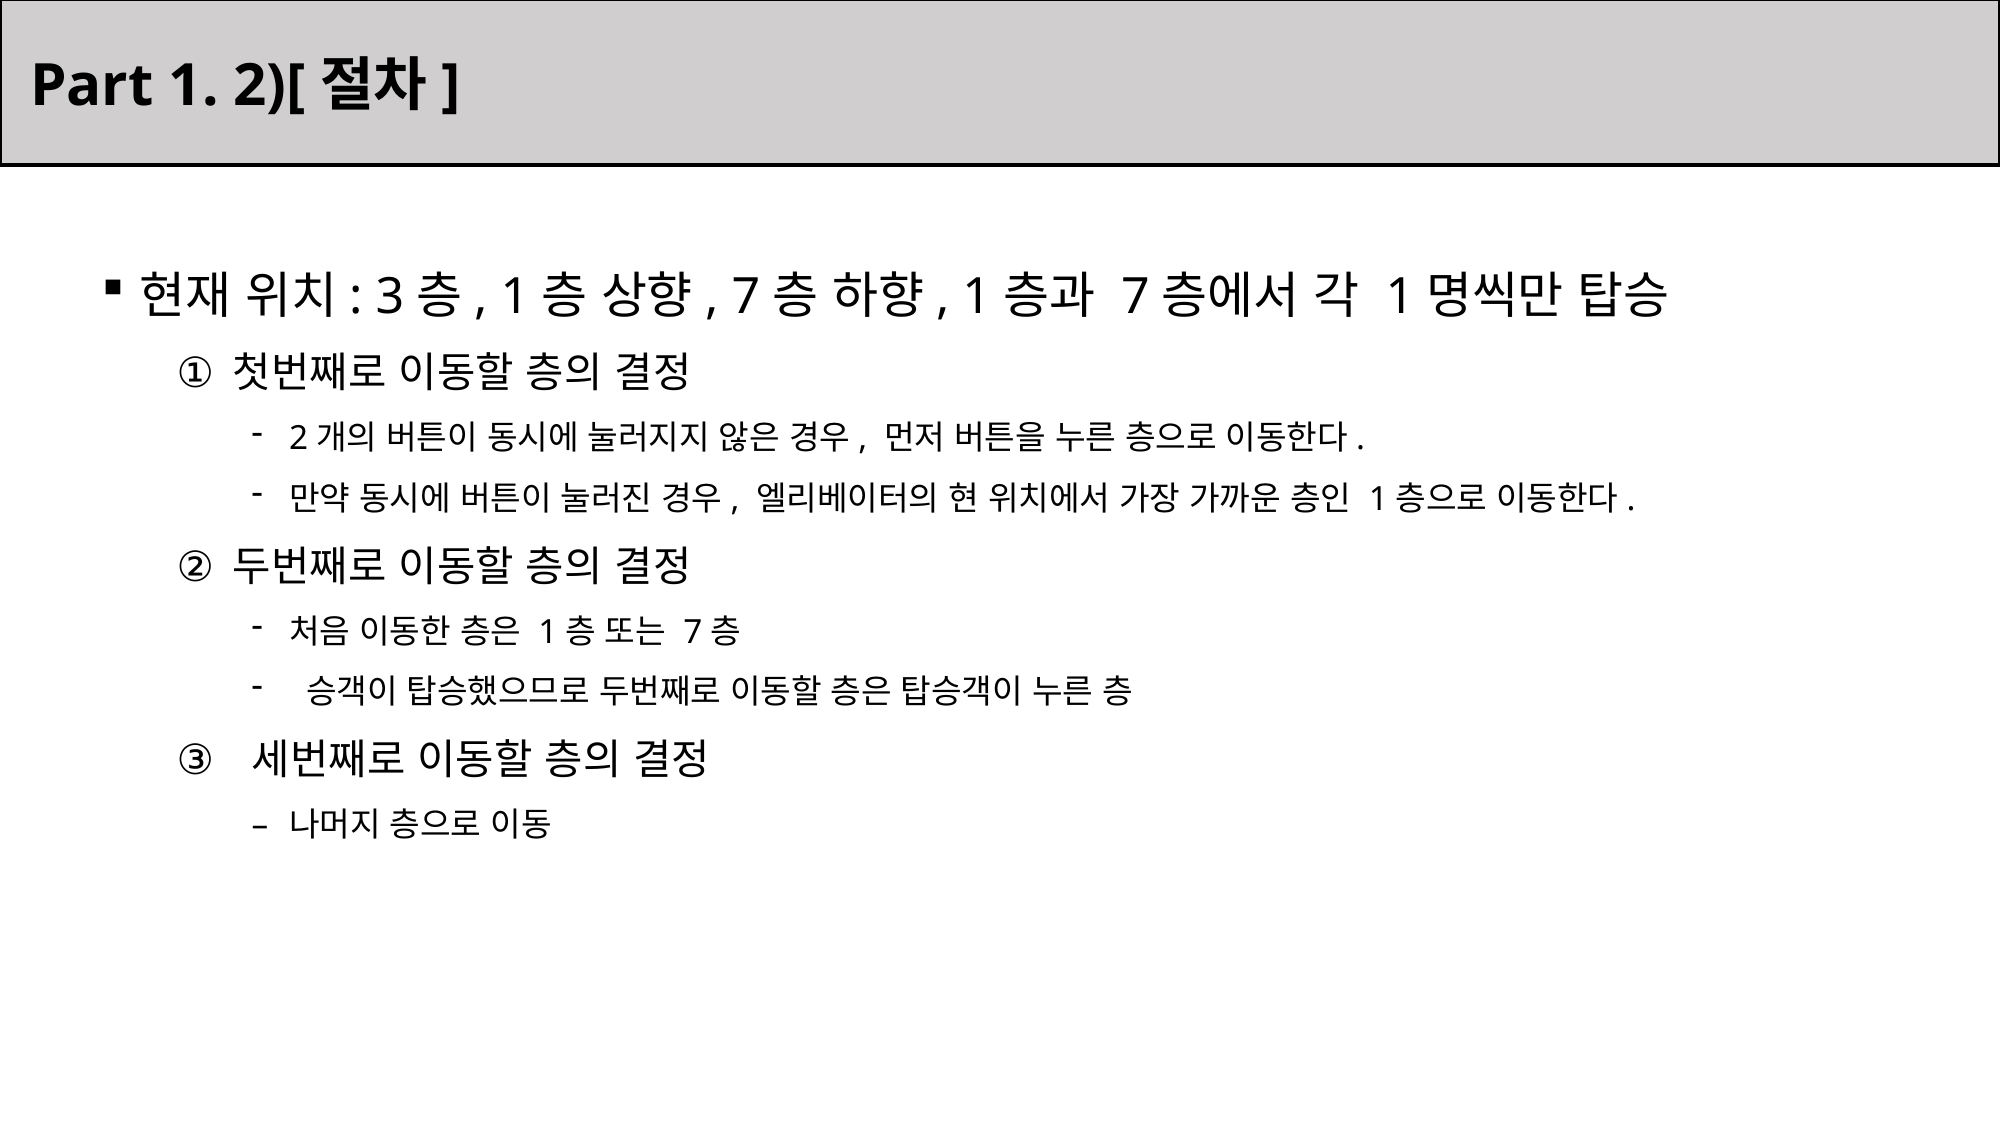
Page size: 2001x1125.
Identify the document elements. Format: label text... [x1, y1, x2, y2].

list 현재 위치: 3층, 1층 상향, 7층 하향, 1층과 7층에서 각 1명씩만 탑승 첫번째로 이동할 층의 결정 2개의 버튼이 동시에 눌러지지 않은 경우, 먼저 버튼을 누른 층으로 이동한다. 만약 동시에 버튼이 눌러진 경우, 엘리베이터의 현 위치에서 가장 가까운 층인 1층으로 이동한다. 두번째로 이동할 층의 결정 처음 이동한 층은 1층 또는 7층 승객이 탑승했으므로 두번째로 이동할 층은 탑승객이 누른 층 세번째로 이동할 층의 결정 나머지 층으로 이동 [86, 225, 1894, 1052]
text_box Part 1. 2)[절차] [0, 0, 2000, 166]
